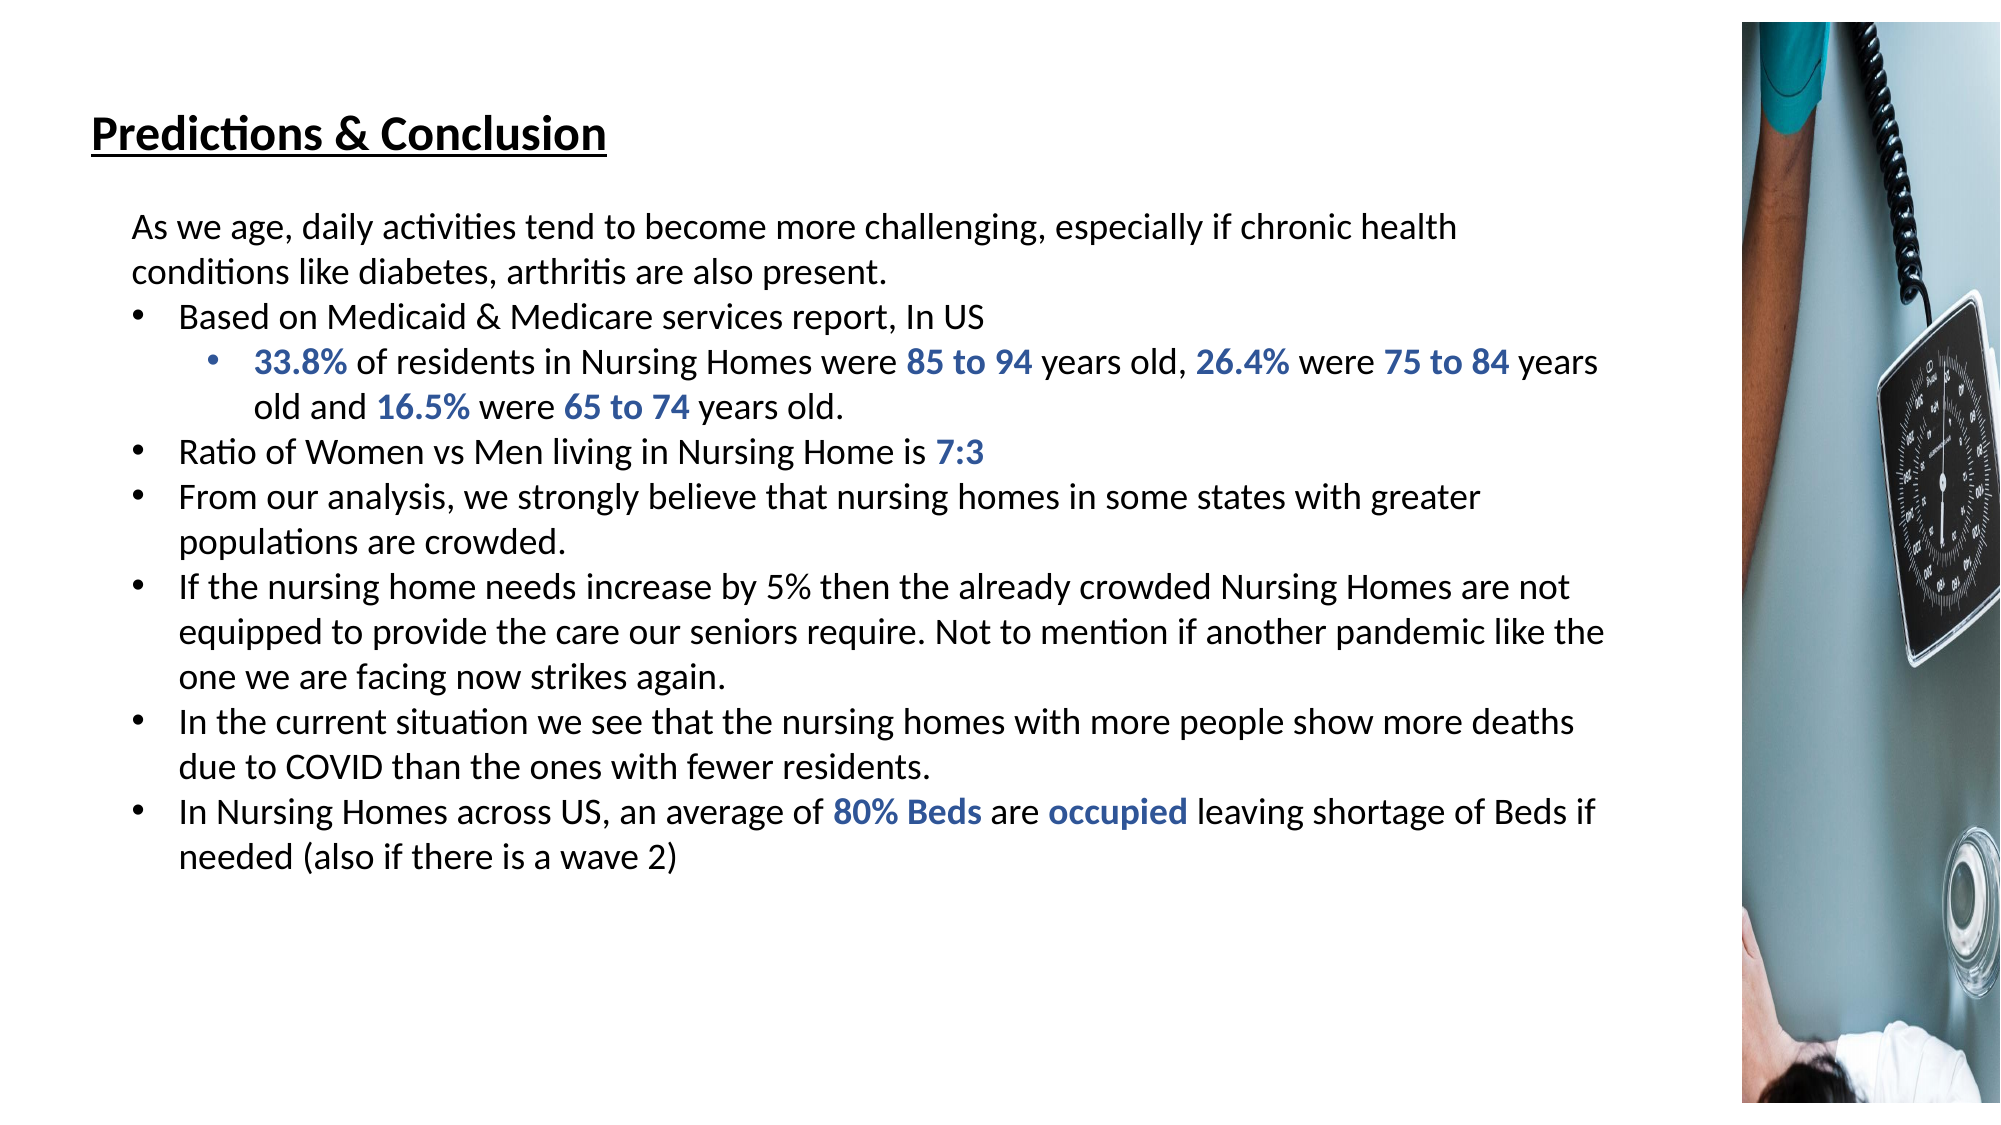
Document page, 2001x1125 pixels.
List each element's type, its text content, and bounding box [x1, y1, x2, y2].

picture [1741, 22, 2000, 1103]
text_box As we age, daily activities tend to become more challenging, especially if chronic health conditions like diabetes, arthritis are also present. Based on Medicaid & Medicare services report, In US 33.8% of residents in Nursing Homes were 85 to 94 years old, 26.4% were 75 to 84 years old and 16.5% were 65 to 74 years old. Ratio of Women vs Men living in Nursing Home is 7:3 From our analysis, we strongly believe that nursing homes in some states with greater populations are crowded. If the nursing home needs increase by 5% then the already crowded Nursing Homes are not equipped to provide the care our seniors require. Not to mention if another pandemic like the one we are facing now strikes again. In the current situation we see that the nursing homes with more people show more deaths due to COVID than the ones with fewer residents. In Nursing Homes across US, an average of 80% Beds are occupied leaving shortage of Beds if needed (also if there is a wave 2) [116, 194, 1626, 930]
text_box Predictions & Conclusion [29, 92, 670, 168]
